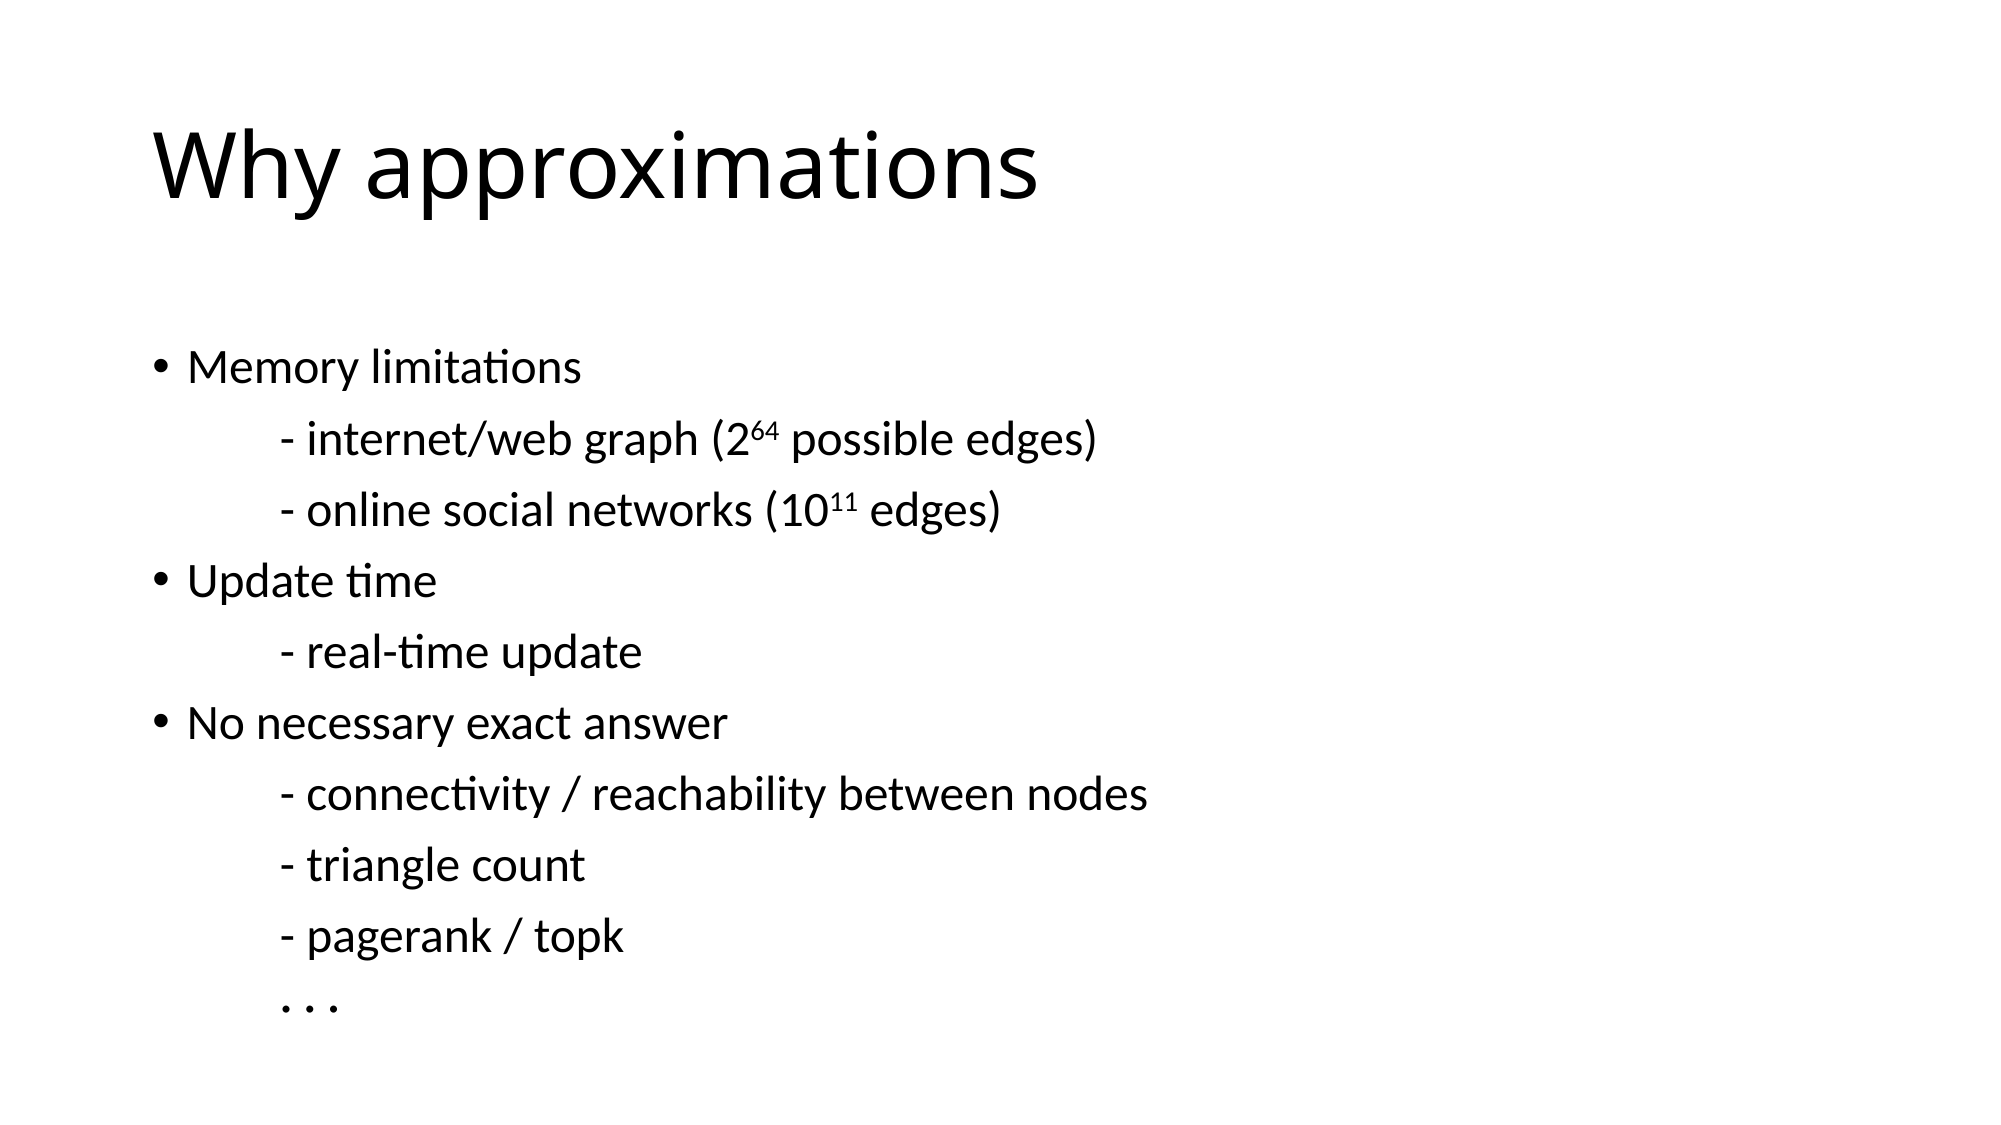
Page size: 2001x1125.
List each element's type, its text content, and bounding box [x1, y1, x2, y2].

list Memory limitations - internet/web graph (264 possible edges) - online social networks (1011 edges) Update time - real-time update No necessary exact answer - connectivity / reachability between nodes - triangle count - pagerank / topk · · · [137, 333, 1863, 1048]
title Why approximations [137, 59, 1863, 278]
